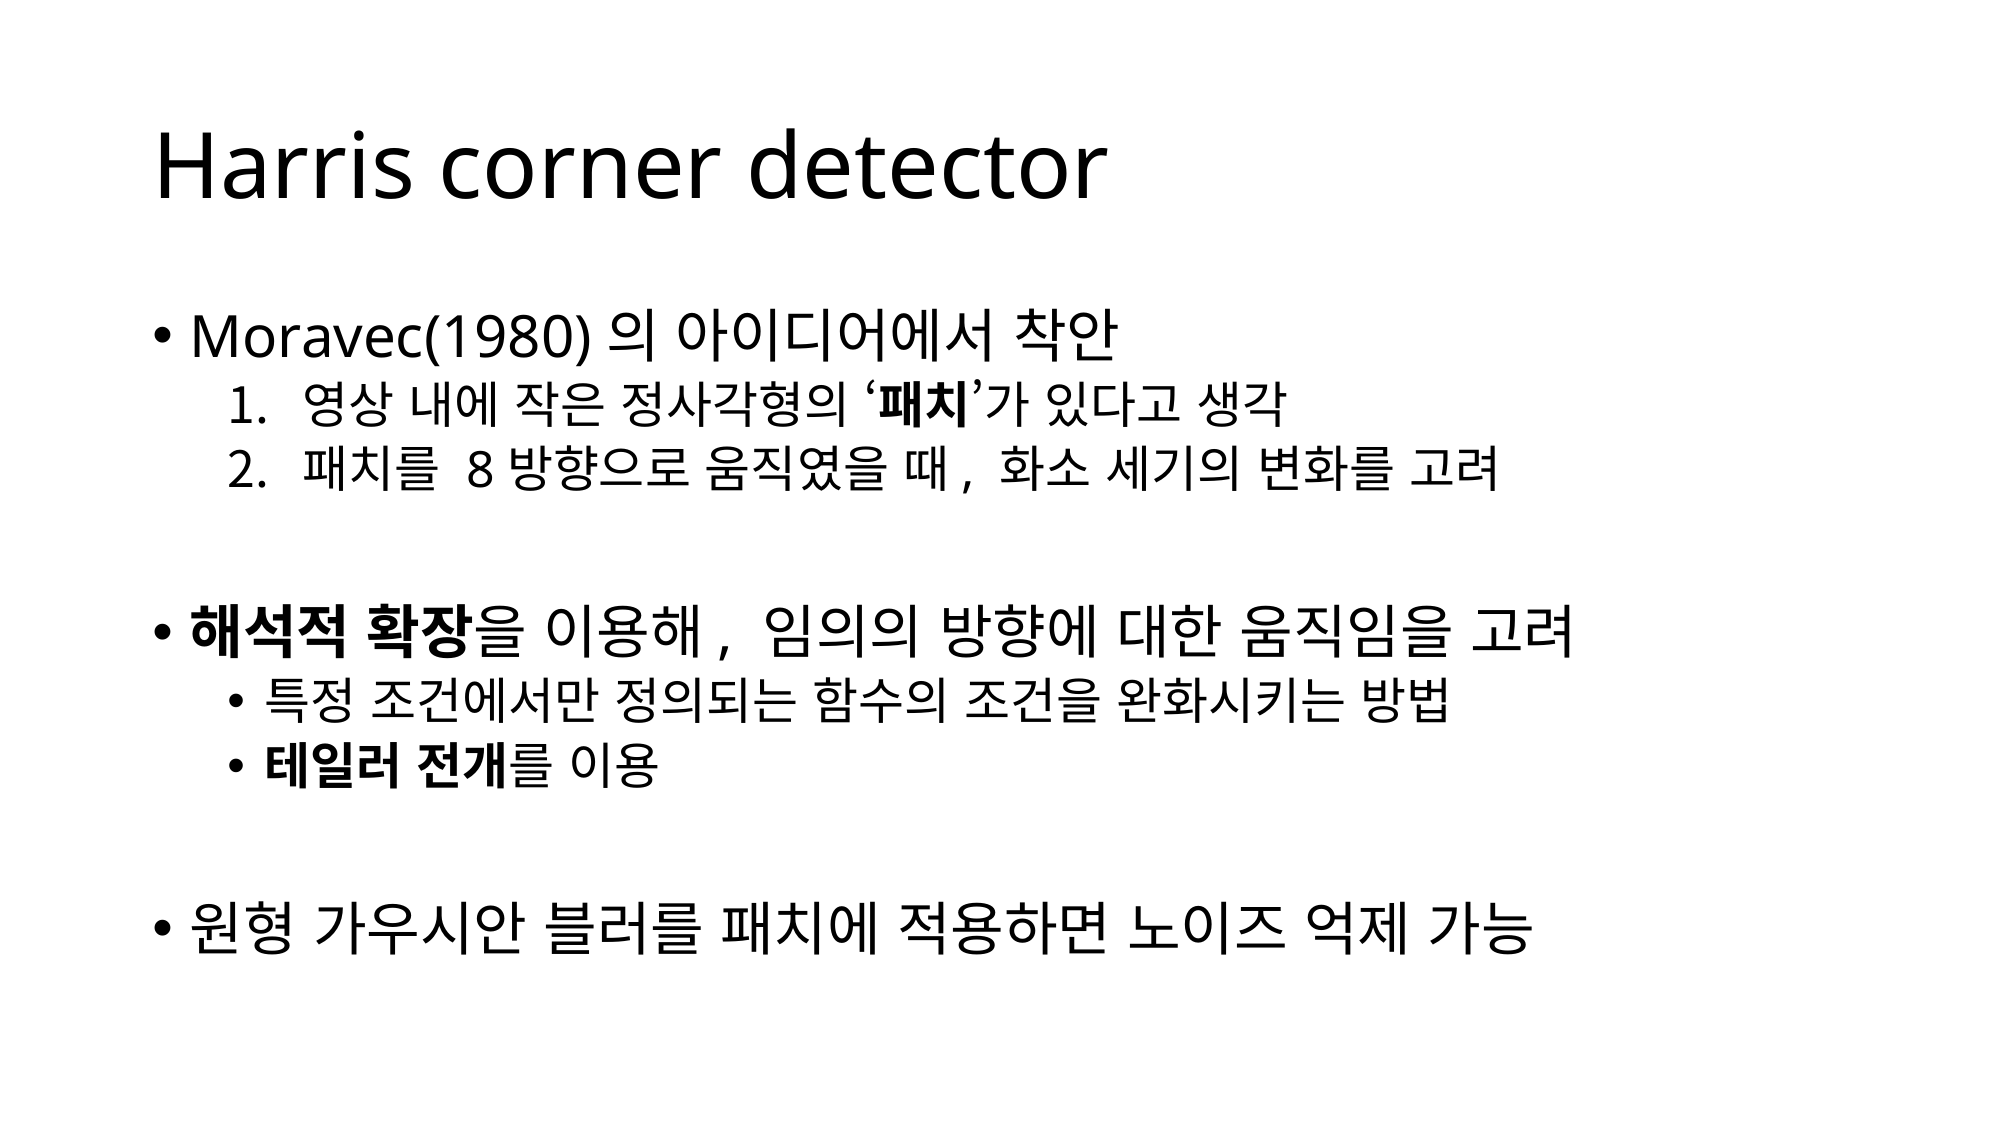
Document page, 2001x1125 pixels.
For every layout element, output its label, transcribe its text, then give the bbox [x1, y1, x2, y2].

title Harris corner detector [137, 59, 1863, 278]
list Moravec(1980)의 아이디어에서 착안 영상 내에 작은 정사각형의 ‘패치’가 있다고 생각 패치를 8방향으로 움직였을 때, 화소 세기의 변화를 고려 해석적 확장을 이용해, 임의의 방향에 대한 움직임을 고려 특정 조건에서만 정의되는 함수의 조건을 완화시키는 방법 테일러 전개를 이용 원형 가우시안 블러를 패치에 적용하면 노이즈 억제 가능 [137, 299, 1863, 1014]
